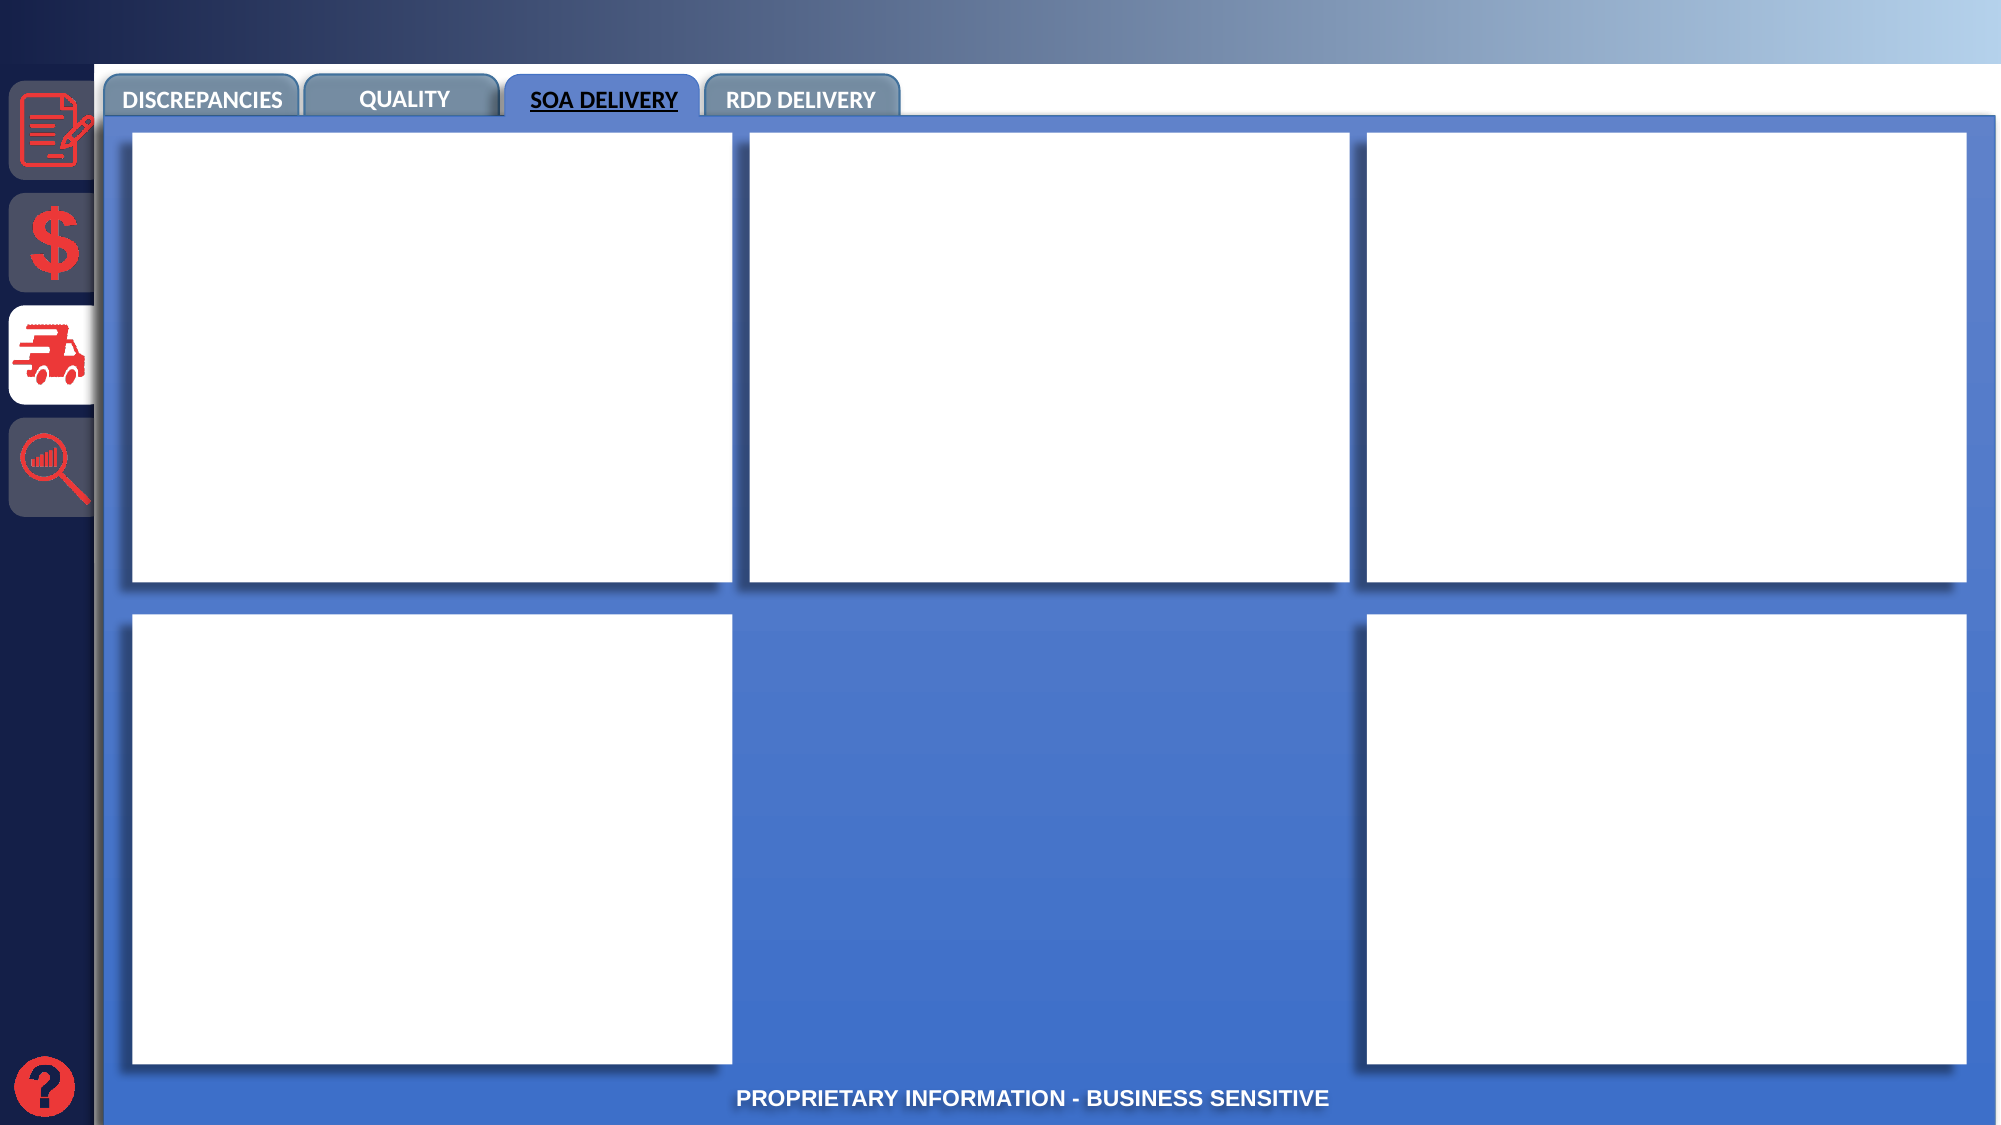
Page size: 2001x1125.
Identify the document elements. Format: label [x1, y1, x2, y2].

text_box [0, 0, 2000, 1125]
